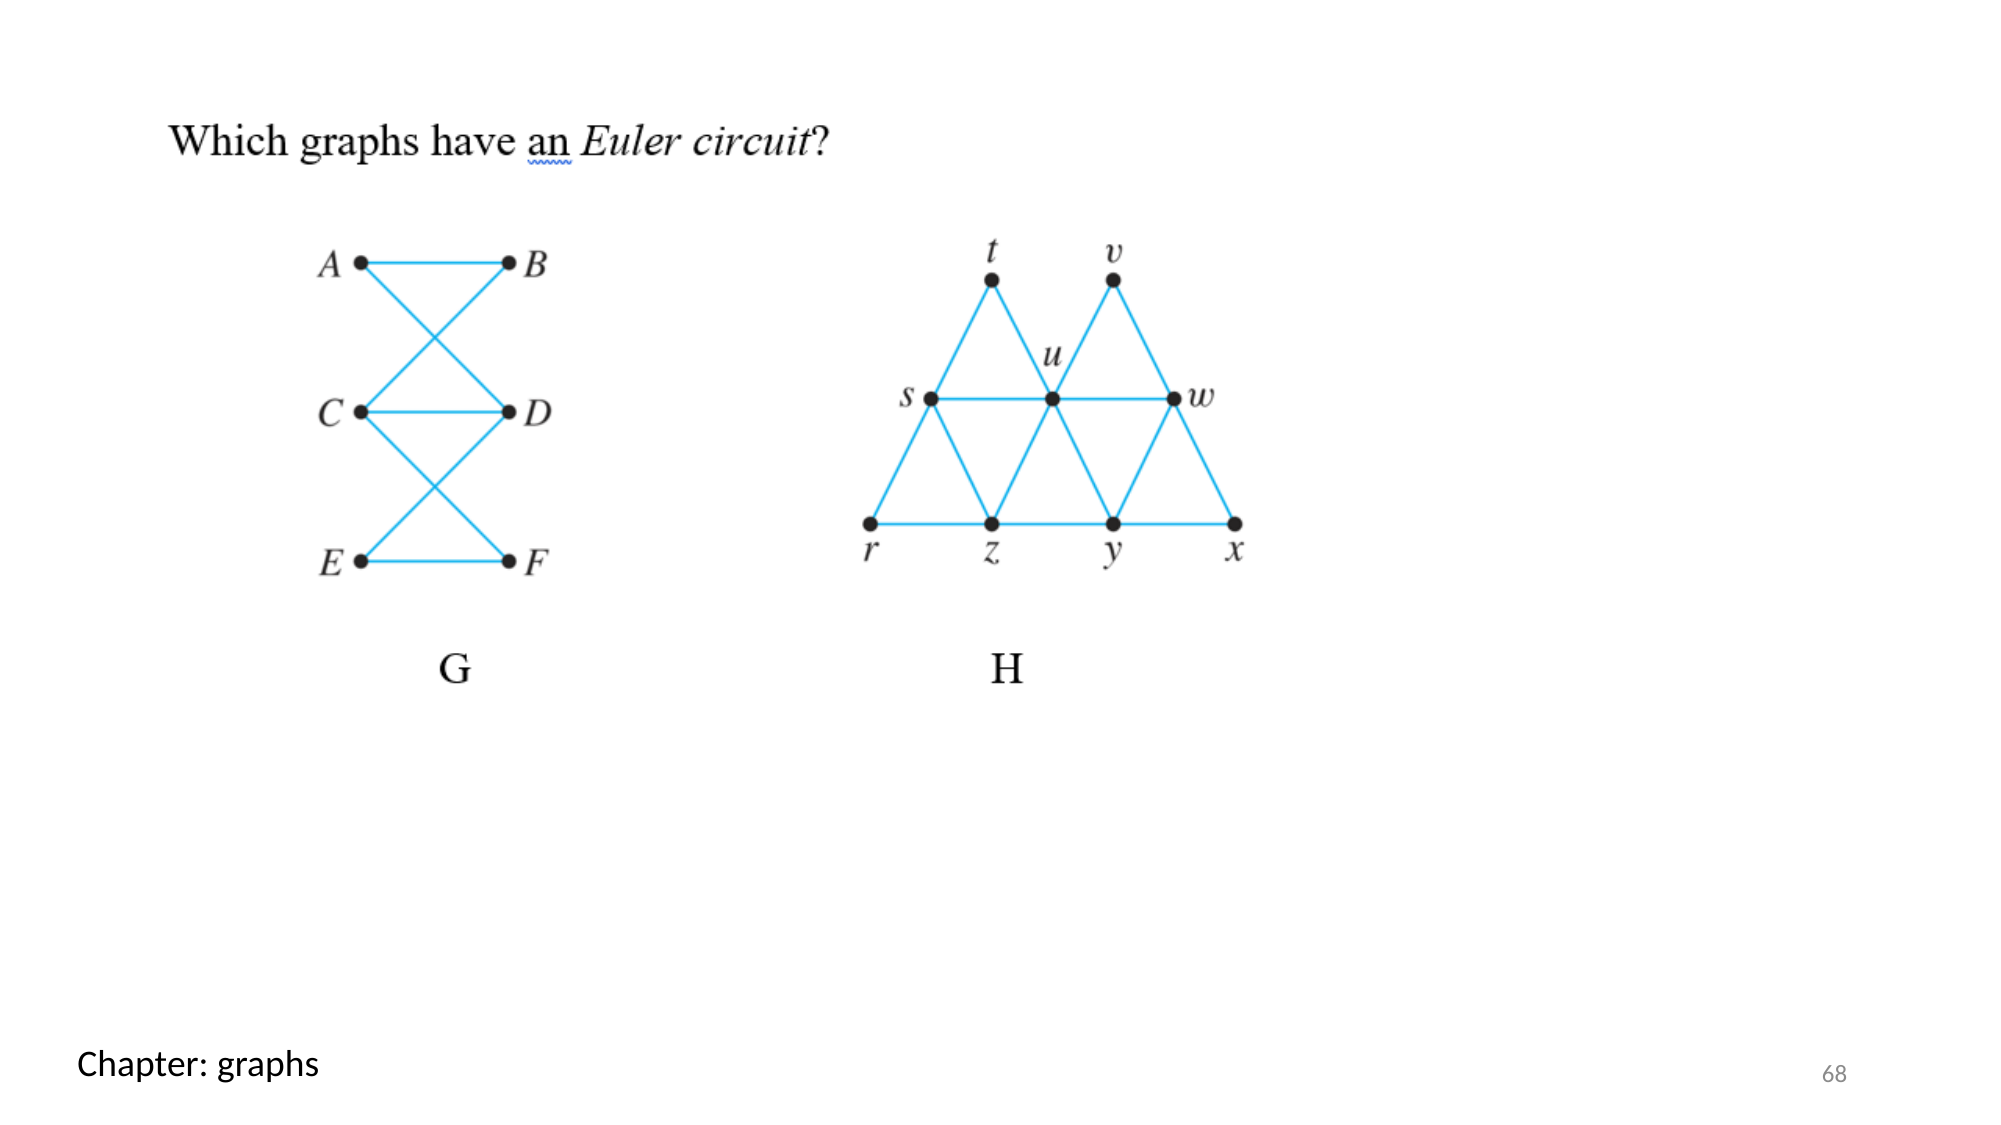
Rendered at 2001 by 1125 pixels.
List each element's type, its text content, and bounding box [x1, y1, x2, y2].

slide_number 68 [1412, 1042, 1863, 1103]
picture [151, 88, 1302, 710]
text_box Chapter: graphs [62, 1031, 335, 1092]
